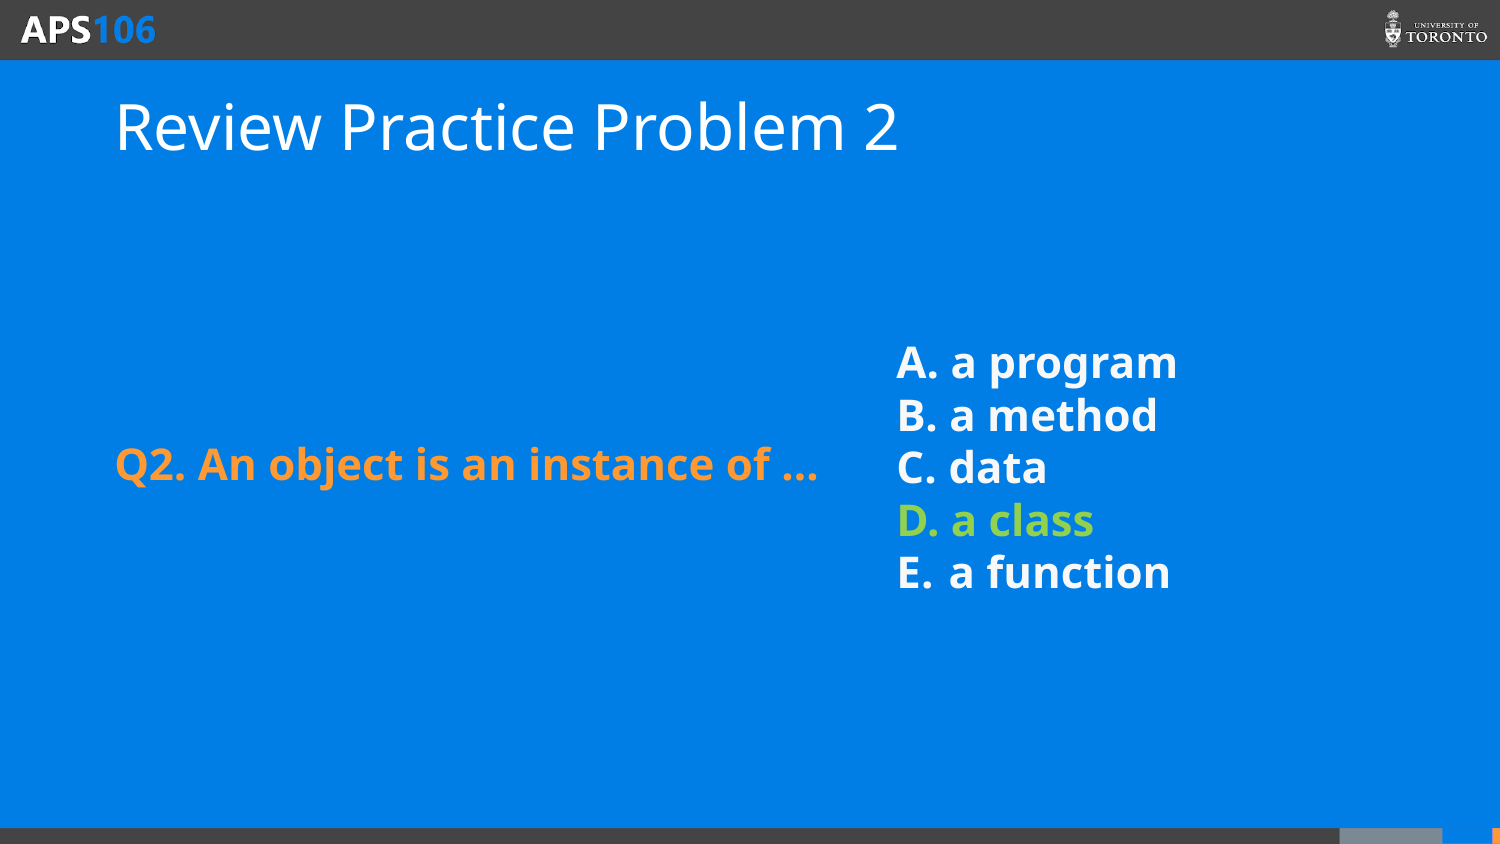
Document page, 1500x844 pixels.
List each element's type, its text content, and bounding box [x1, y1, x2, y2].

picture [0, 0, 1500, 844]
text_box a program a method data a class a function [884, 323, 1461, 696]
text_box Q2. An object is an instance of … [103, 431, 884, 539]
title Review Practice Problem 2 [103, 89, 1397, 171]
